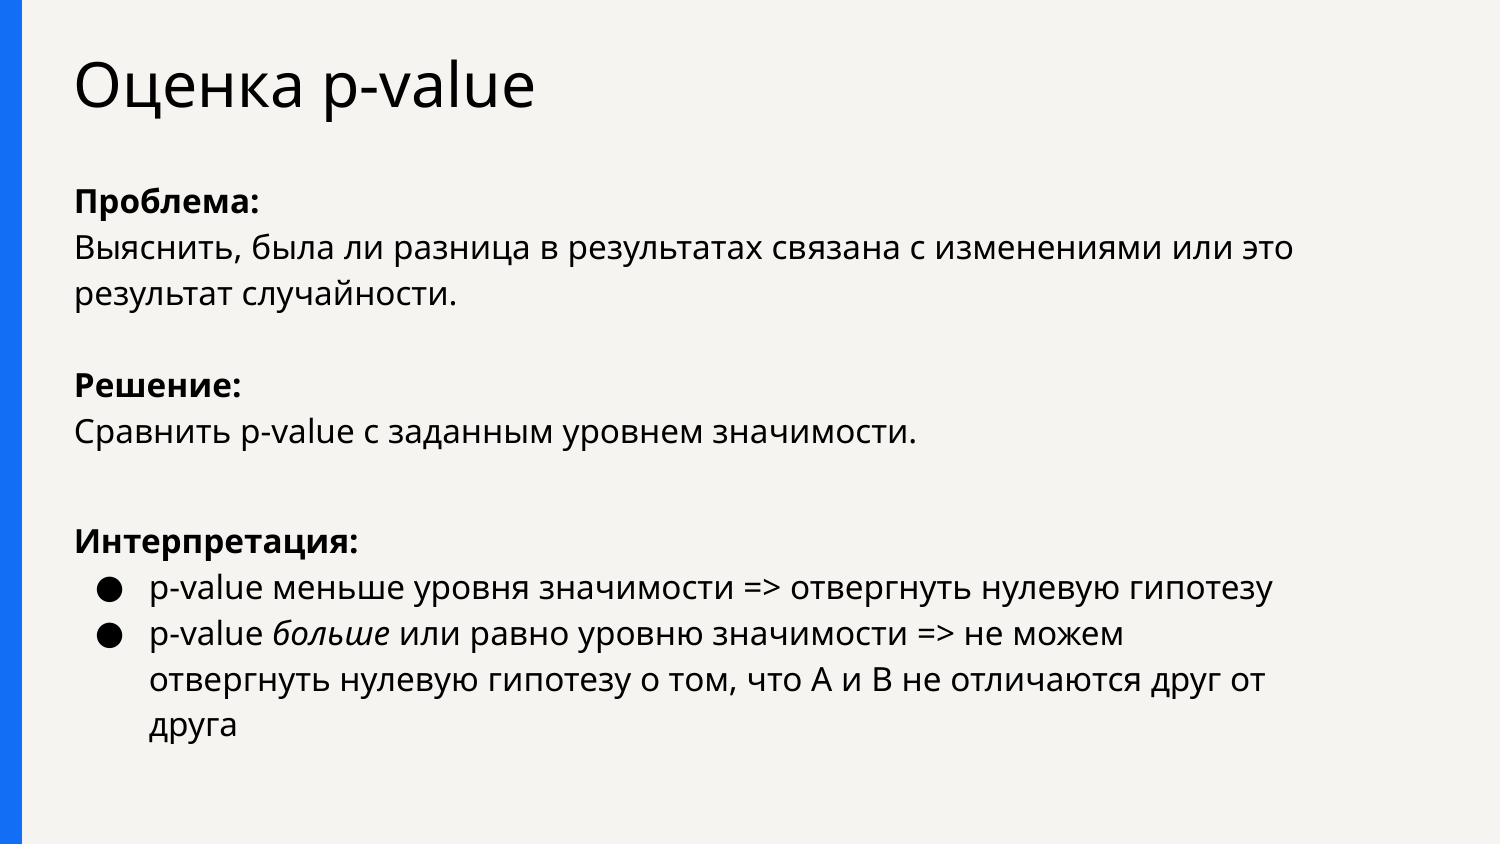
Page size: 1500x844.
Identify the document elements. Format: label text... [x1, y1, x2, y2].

title Оценка p-value [59, 29, 1053, 166]
text_box Интерпретация: p-value меньше уровня значимости => отвергнуть нулевую гипотезу p-value больше или равно уровню значимости => не можем отвергнуть нулевую гипотезу о том, что A и B не отличаются друг от друга [59, 506, 1308, 751]
text_box Проблема: Выяснить, была ли разница в результатах связана с изменениями или это результат случайности. Решение: Сравнить p-value с заданным уровнем значимости. [59, 166, 1385, 458]
text_box [0, 0, 22, 844]
